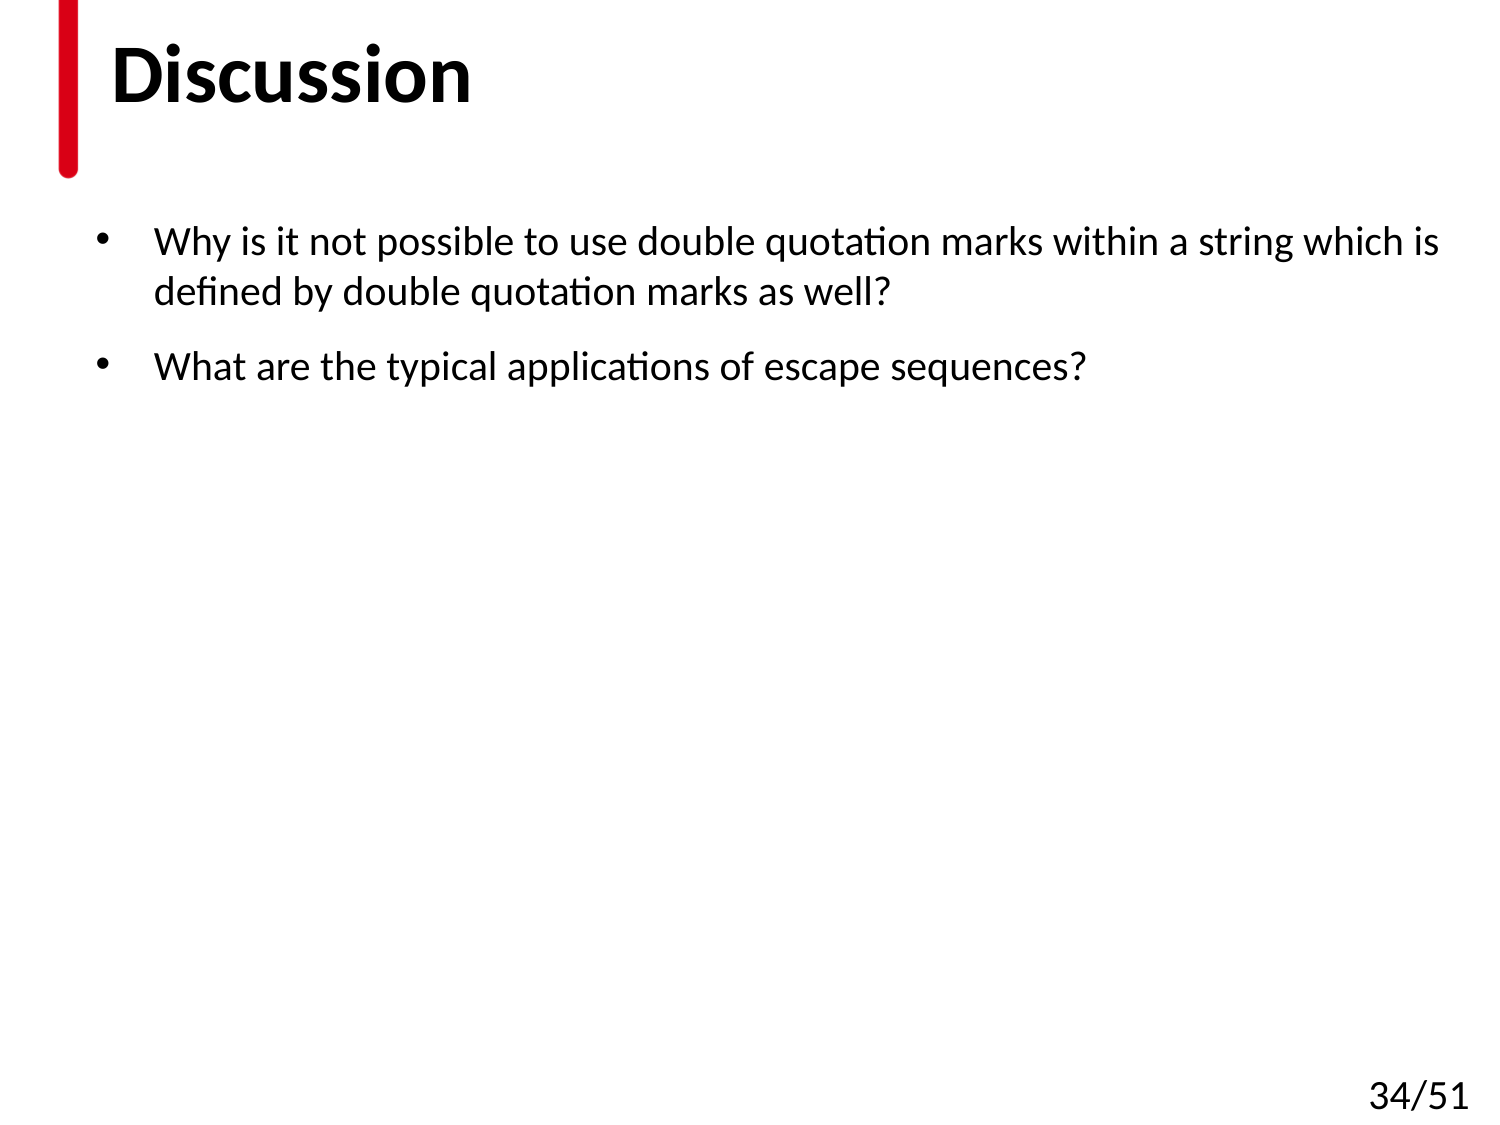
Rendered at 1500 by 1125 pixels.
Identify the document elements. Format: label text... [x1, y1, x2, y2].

title Discussion [96, 0, 1500, 138]
list Why is it not possible to use double quotation marks within a string which is defined by double quotation marks as well? What are the typical applications of escape sequences? [80, 206, 1470, 701]
picture [57, 0, 81, 200]
